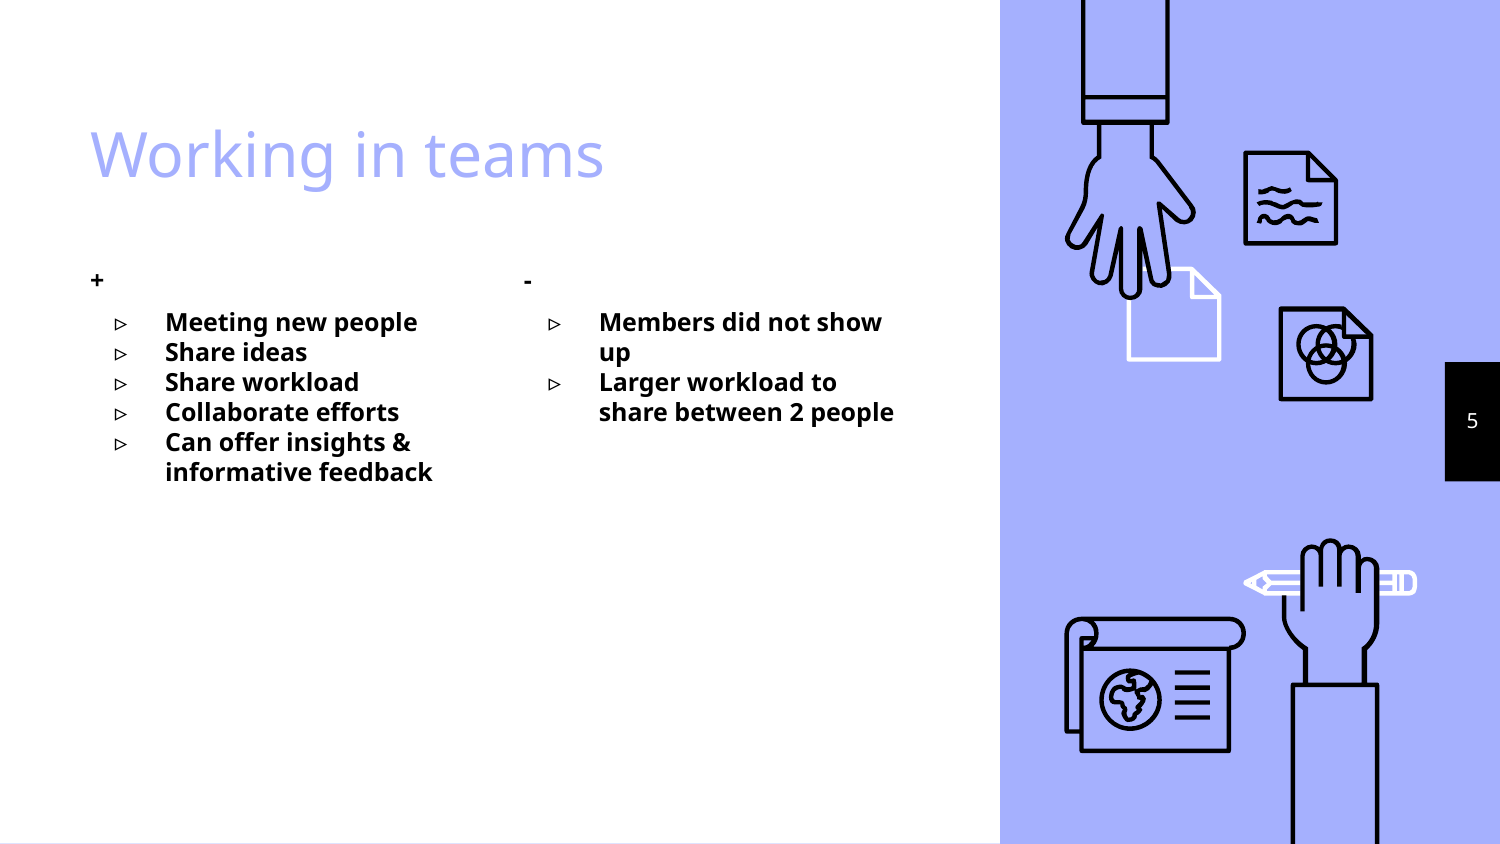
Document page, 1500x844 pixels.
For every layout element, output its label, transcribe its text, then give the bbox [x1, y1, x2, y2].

list - Members did not show up Larger workload to share between 2 people [508, 249, 918, 637]
title Working in teams [75, 64, 918, 205]
slide_number ‹#› [1444, 362, 1500, 482]
list + Meeting new people Share ideas Share workload Collaborate efforts Can offer insights & informative feedback [75, 249, 485, 637]
